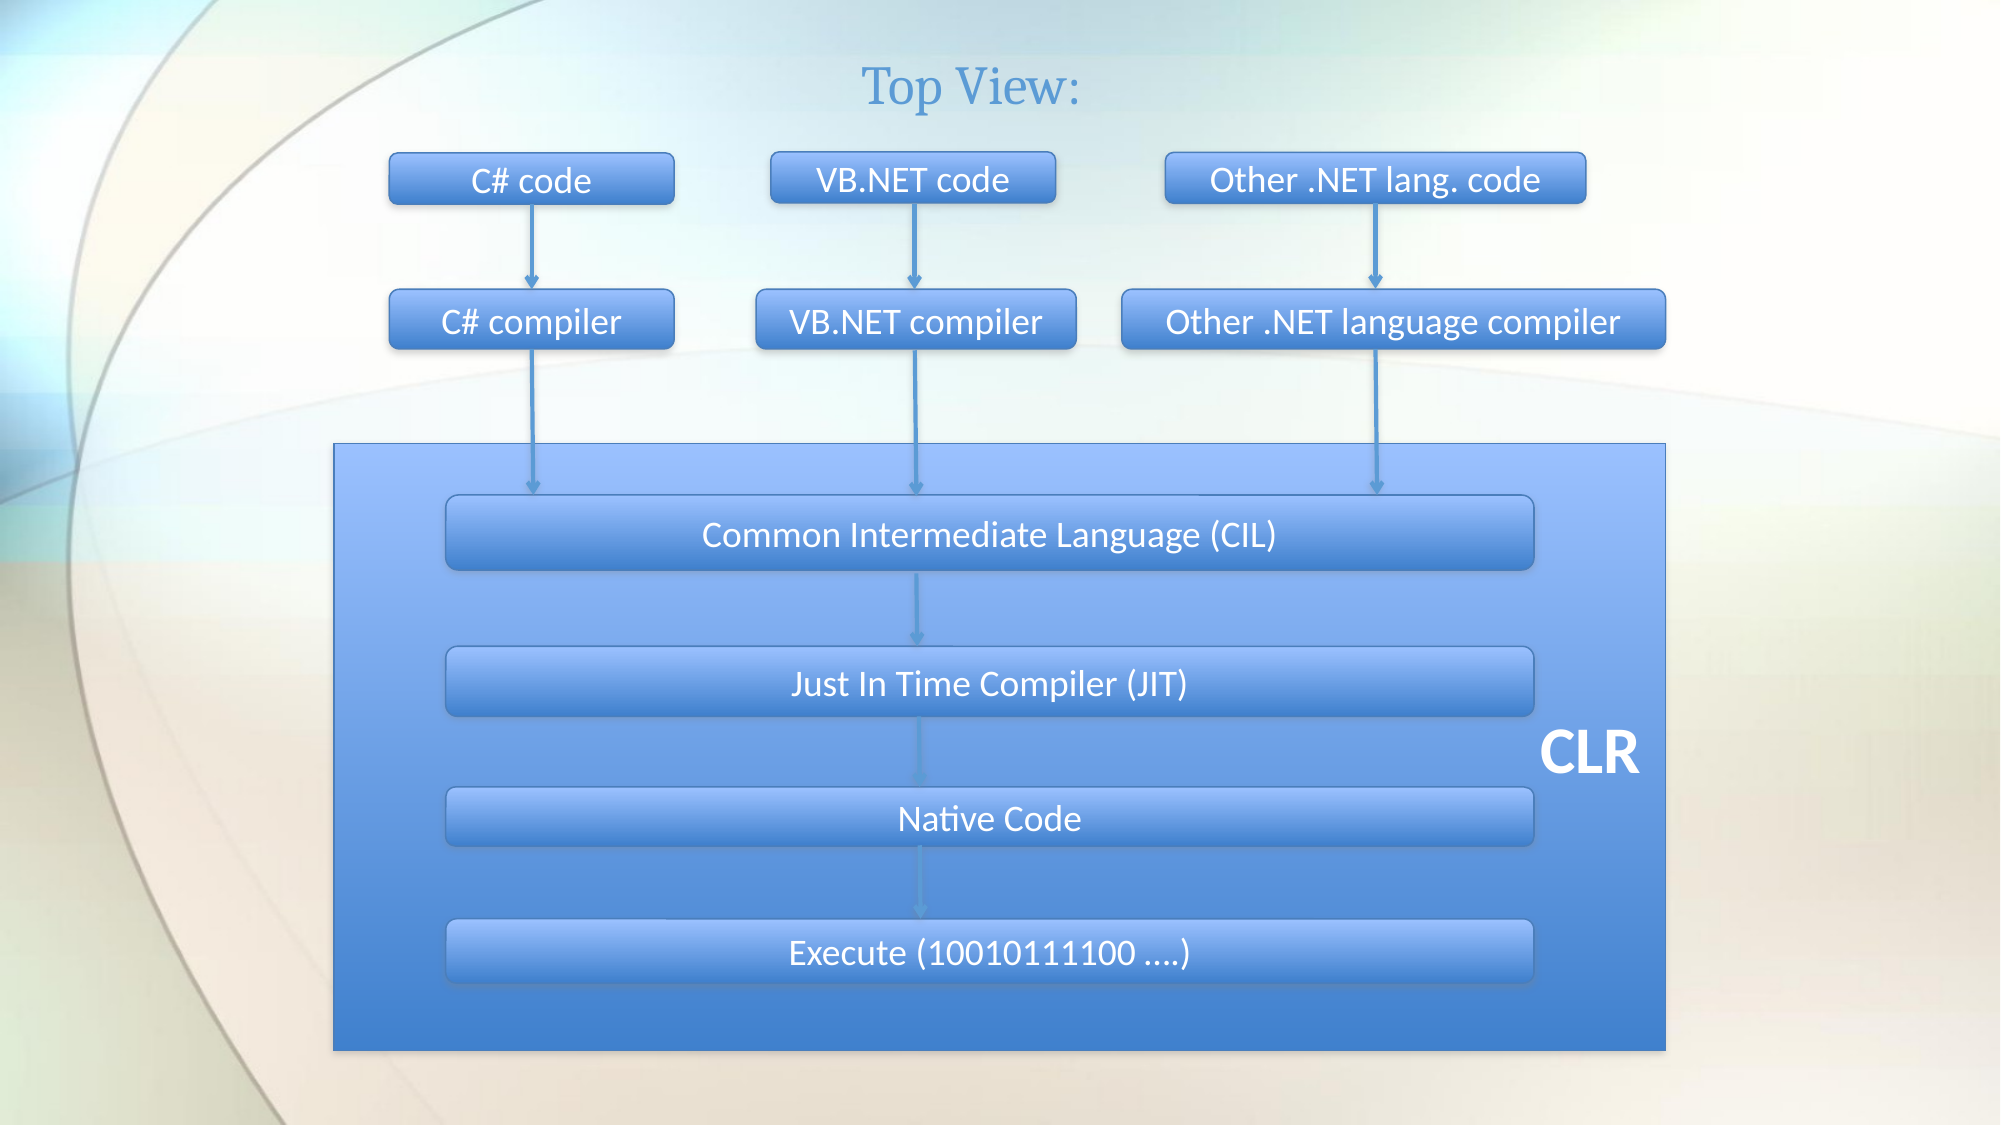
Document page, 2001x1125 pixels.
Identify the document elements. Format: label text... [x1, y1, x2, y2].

picture [0, 0, 2001, 1125]
text_box Native Code [445, 786, 1535, 847]
text_box Other .NET language compiler [1121, 289, 1666, 349]
text_box VB.NET code [770, 151, 1056, 203]
text_box CLR [334, 443, 1666, 1051]
title Top View: [334, 41, 1610, 124]
text_box Common Intermediate Language (CIL) [445, 494, 1535, 571]
text_box C# compiler [389, 289, 675, 349]
text_box VB.NET compiler [756, 289, 1077, 349]
text_box C# code [389, 152, 675, 205]
text_box Other .NET lang. code [1165, 152, 1586, 204]
text_box Just In Time Compiler (JIT) [445, 646, 1535, 717]
text_box Execute (10010111100 ….) [445, 918, 1535, 984]
